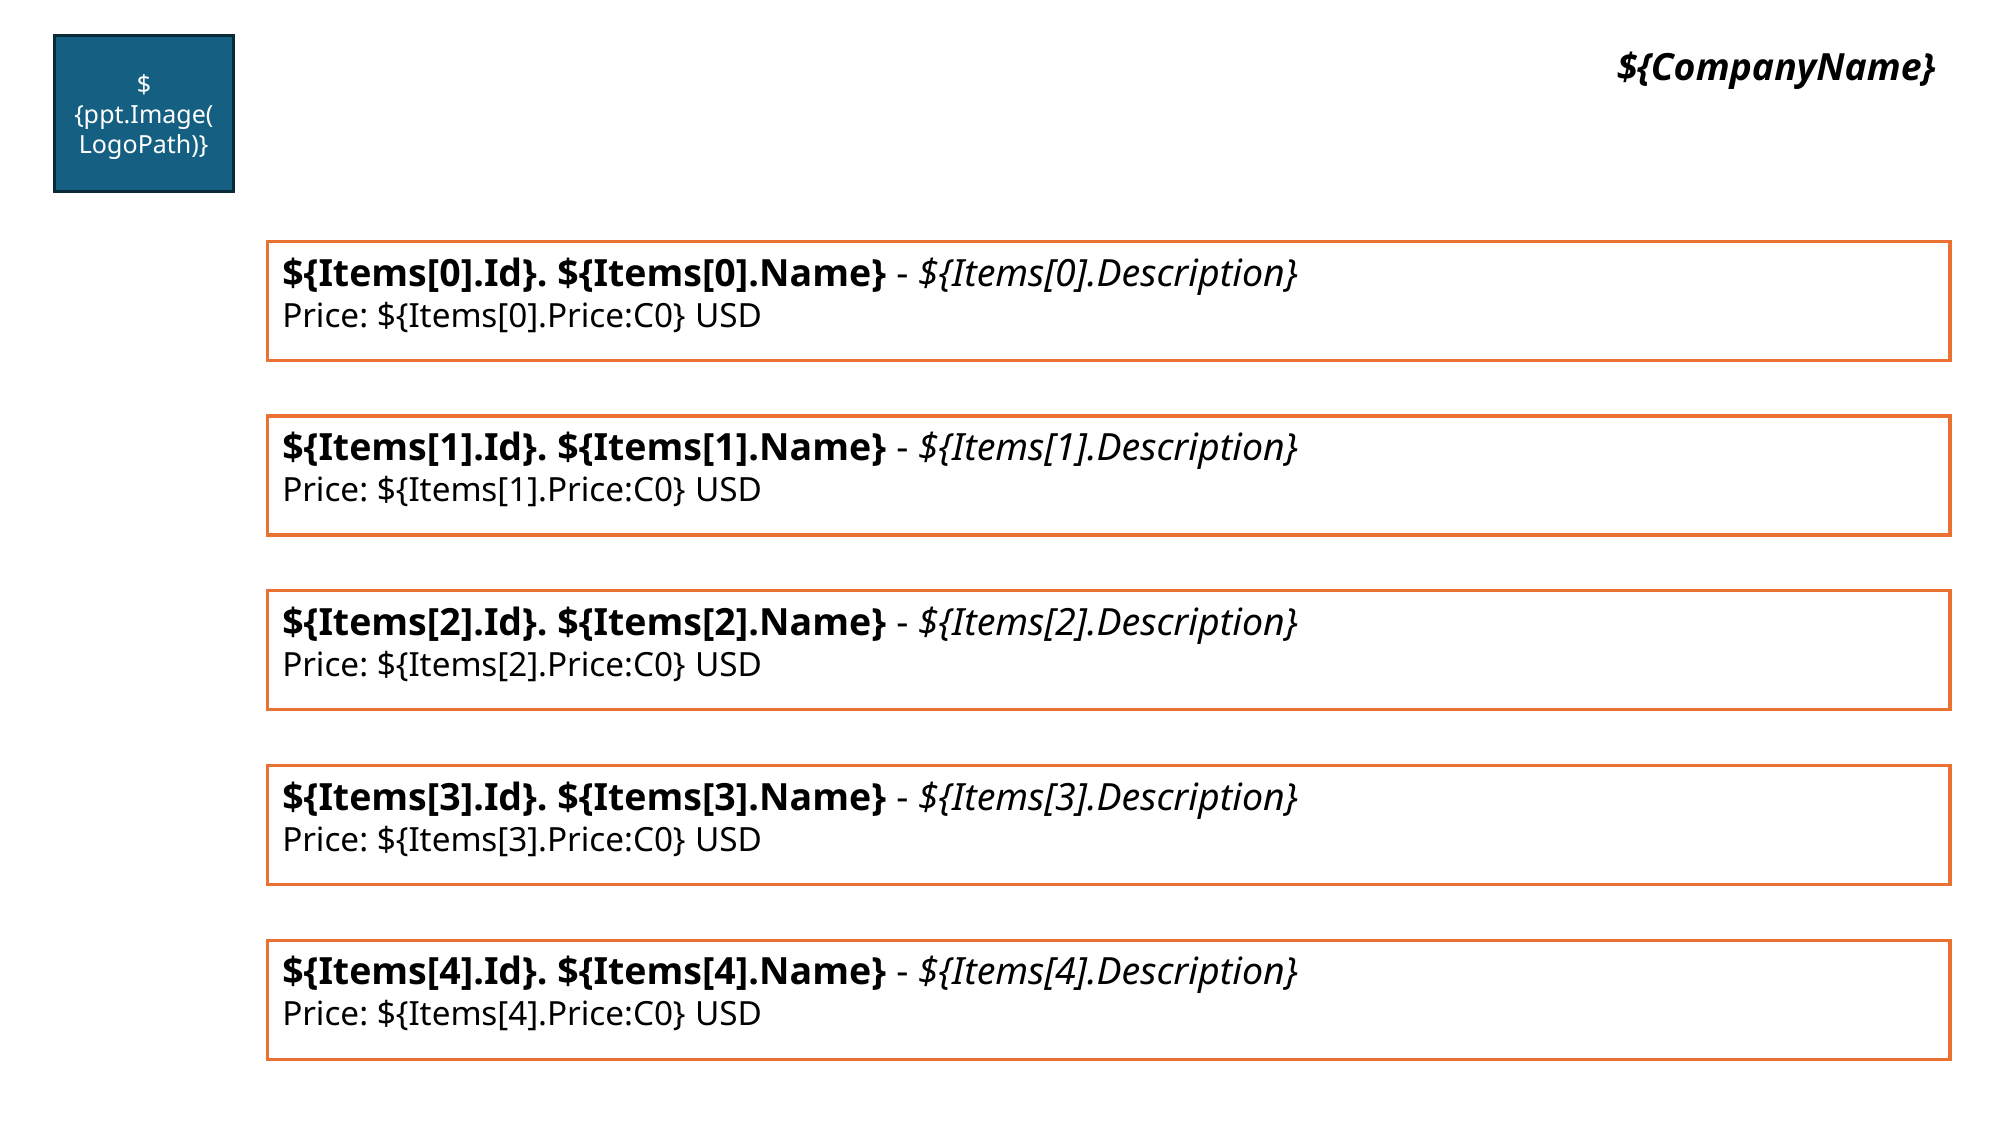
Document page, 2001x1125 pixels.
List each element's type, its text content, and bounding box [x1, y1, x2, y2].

text_box ${ppt.Image(LogoPath)} [53, 34, 235, 193]
text_box ${Items[4].Id}. ${Items[4].Name} - ${Items[4].Description} Price: ${Items[4].Price:C0} USD [266, 939, 1952, 1061]
text_box ${Items[0].Id}. ${Items[0].Name} - ${Items[0].Description} Price: ${Items[0].Price:C0} USD [266, 240, 1952, 362]
text_box ${Items[3].Id}. ${Items[3].Name} - ${Items[3].Description} Price: ${Items[3].Price:C0} USD [266, 764, 1952, 886]
text_box ${Items[2].Id}. ${Items[2].Name} - ${Items[2].Description} Price: ${Items[2].Price:C0} USD [266, 589, 1952, 711]
text_box ${CompanyName} [1326, 35, 1950, 96]
text_box ${Items[1].Id}. ${Items[1].Name} - ${Items[1].Description} Price: ${Items[1].Price:C0} USD [266, 414, 1952, 537]
